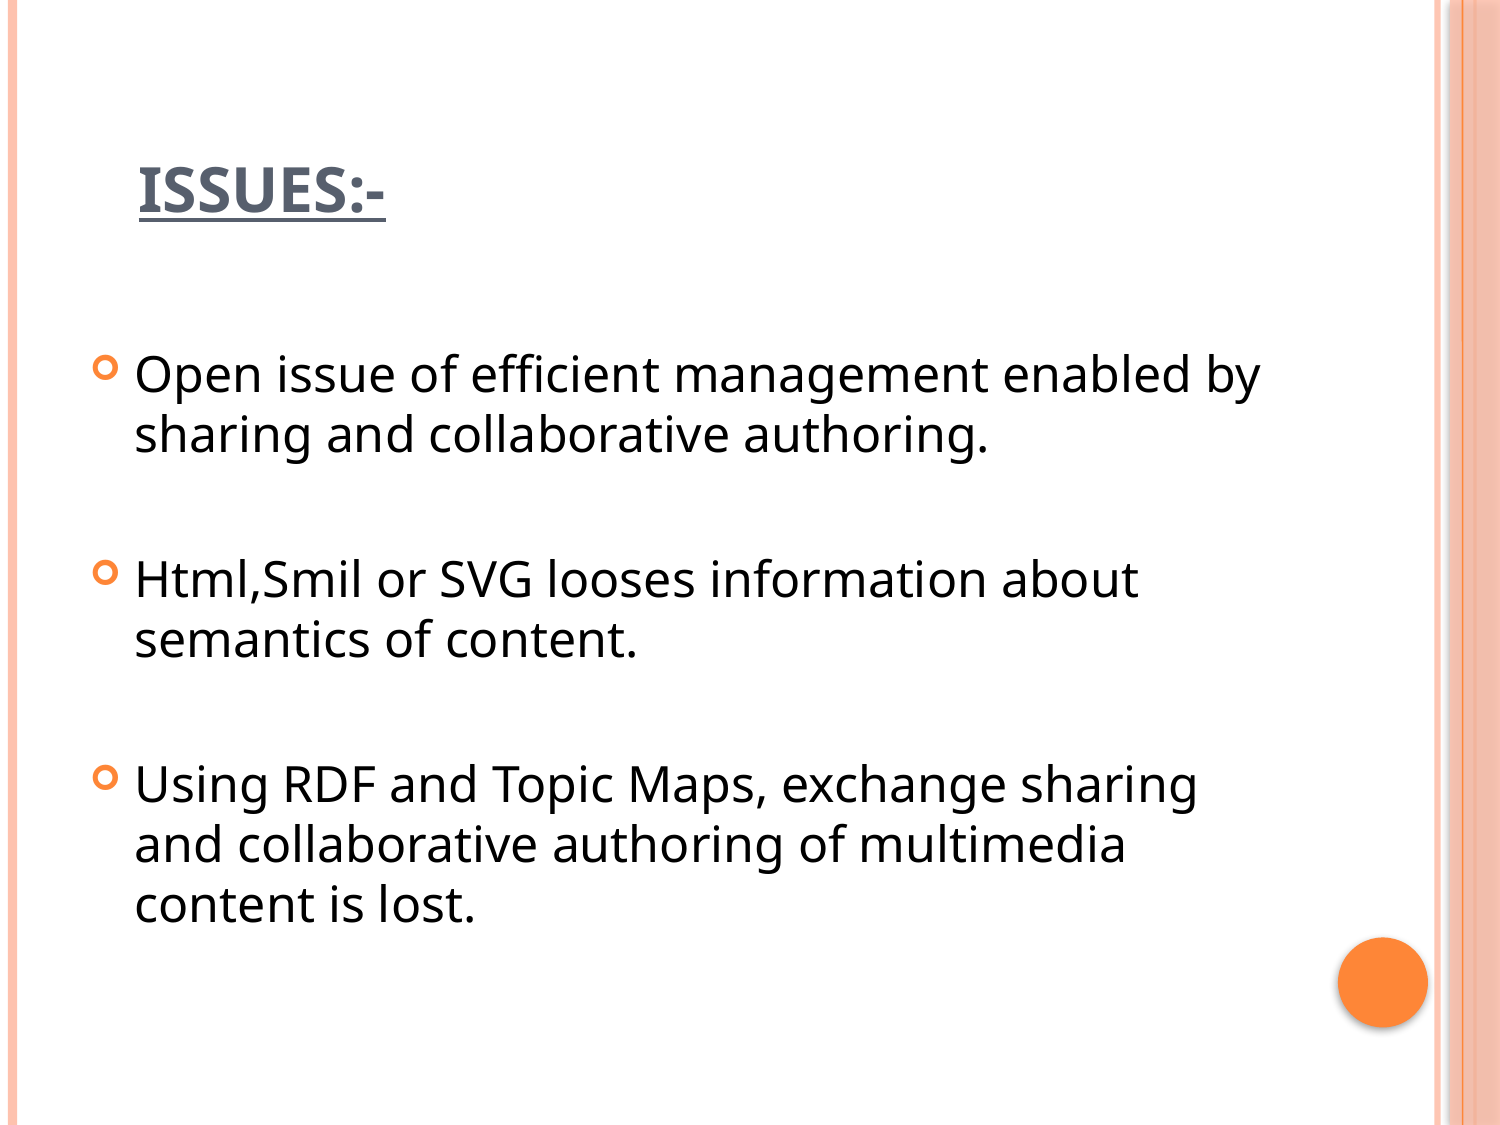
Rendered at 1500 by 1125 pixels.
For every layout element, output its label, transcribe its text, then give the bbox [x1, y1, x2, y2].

list Open issue of efficient management enabled by sharing and collaborative authoring. Html,Smil or SVG looses information about semantics of content. Using RDF and Topic Maps, exchange sharing and collaborative authoring of multimedia content is lost. [75, 262, 1300, 1062]
title Issues:- [75, 45, 1300, 233]
